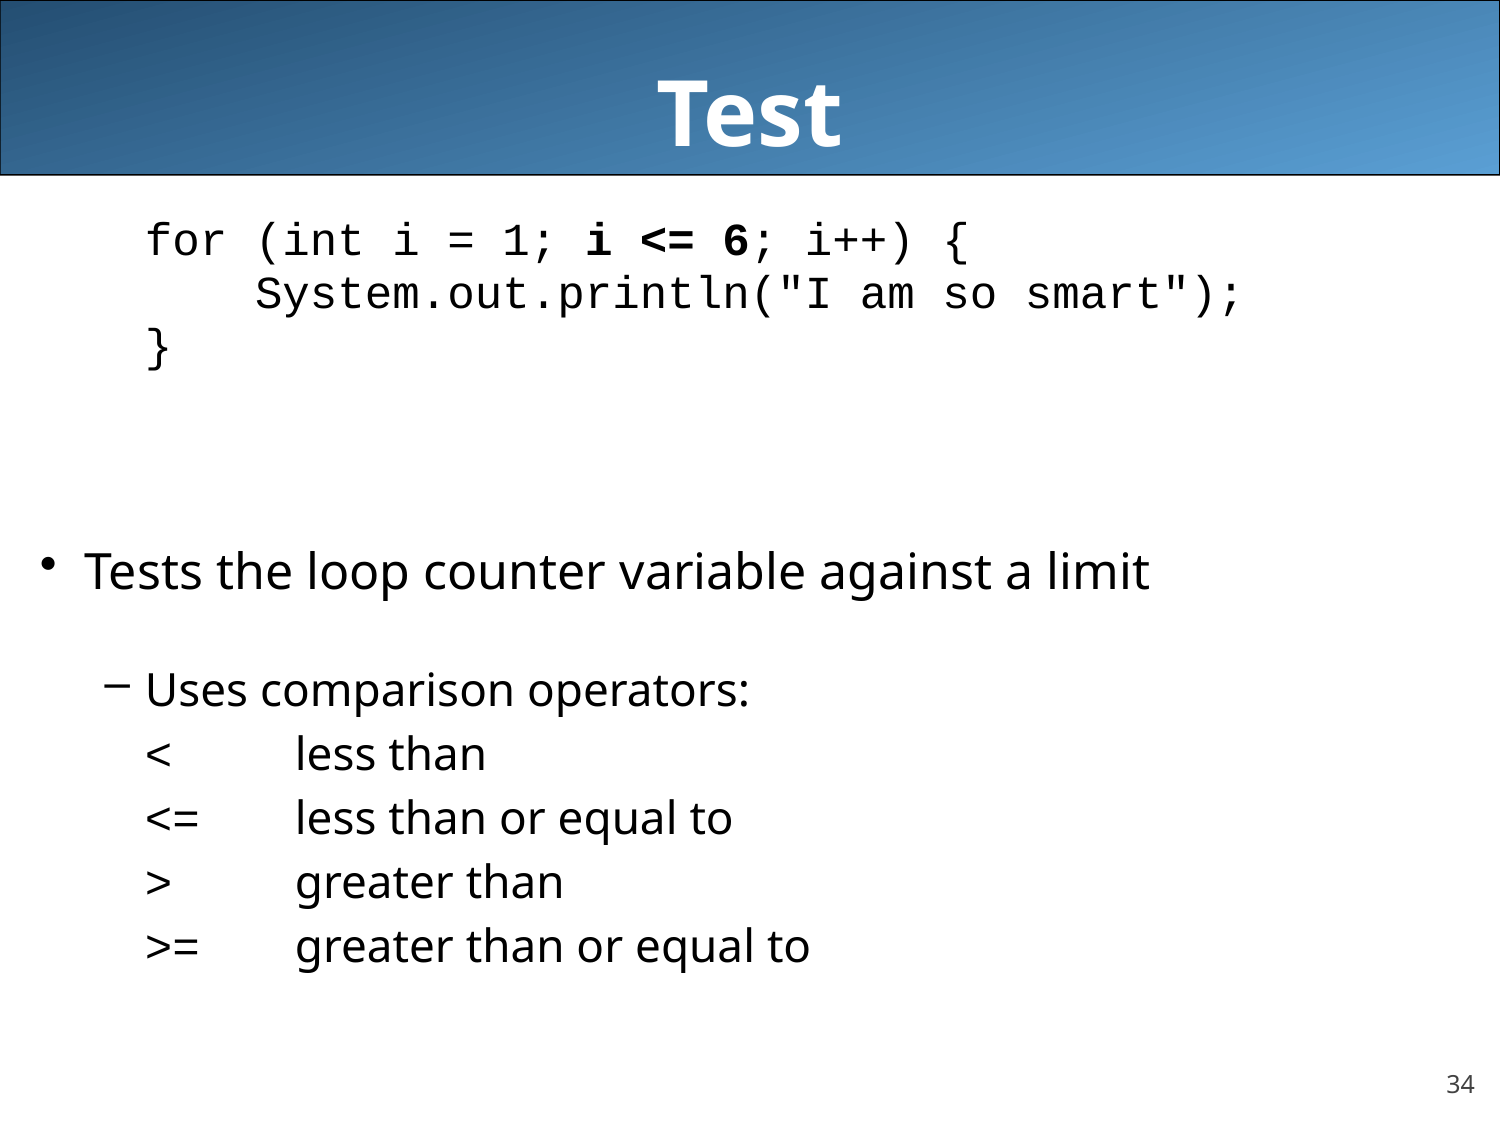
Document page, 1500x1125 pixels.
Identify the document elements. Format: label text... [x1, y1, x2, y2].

list for (int i = 1; i <= 6; i++) { System.out.println("I am so smart"); } Tests the loop counter variable against a limit Uses comparison operators: < less than <= less than or equal to > greater than >= greater than or equal to [24, 212, 1500, 1063]
title Test [75, 0, 1425, 165]
